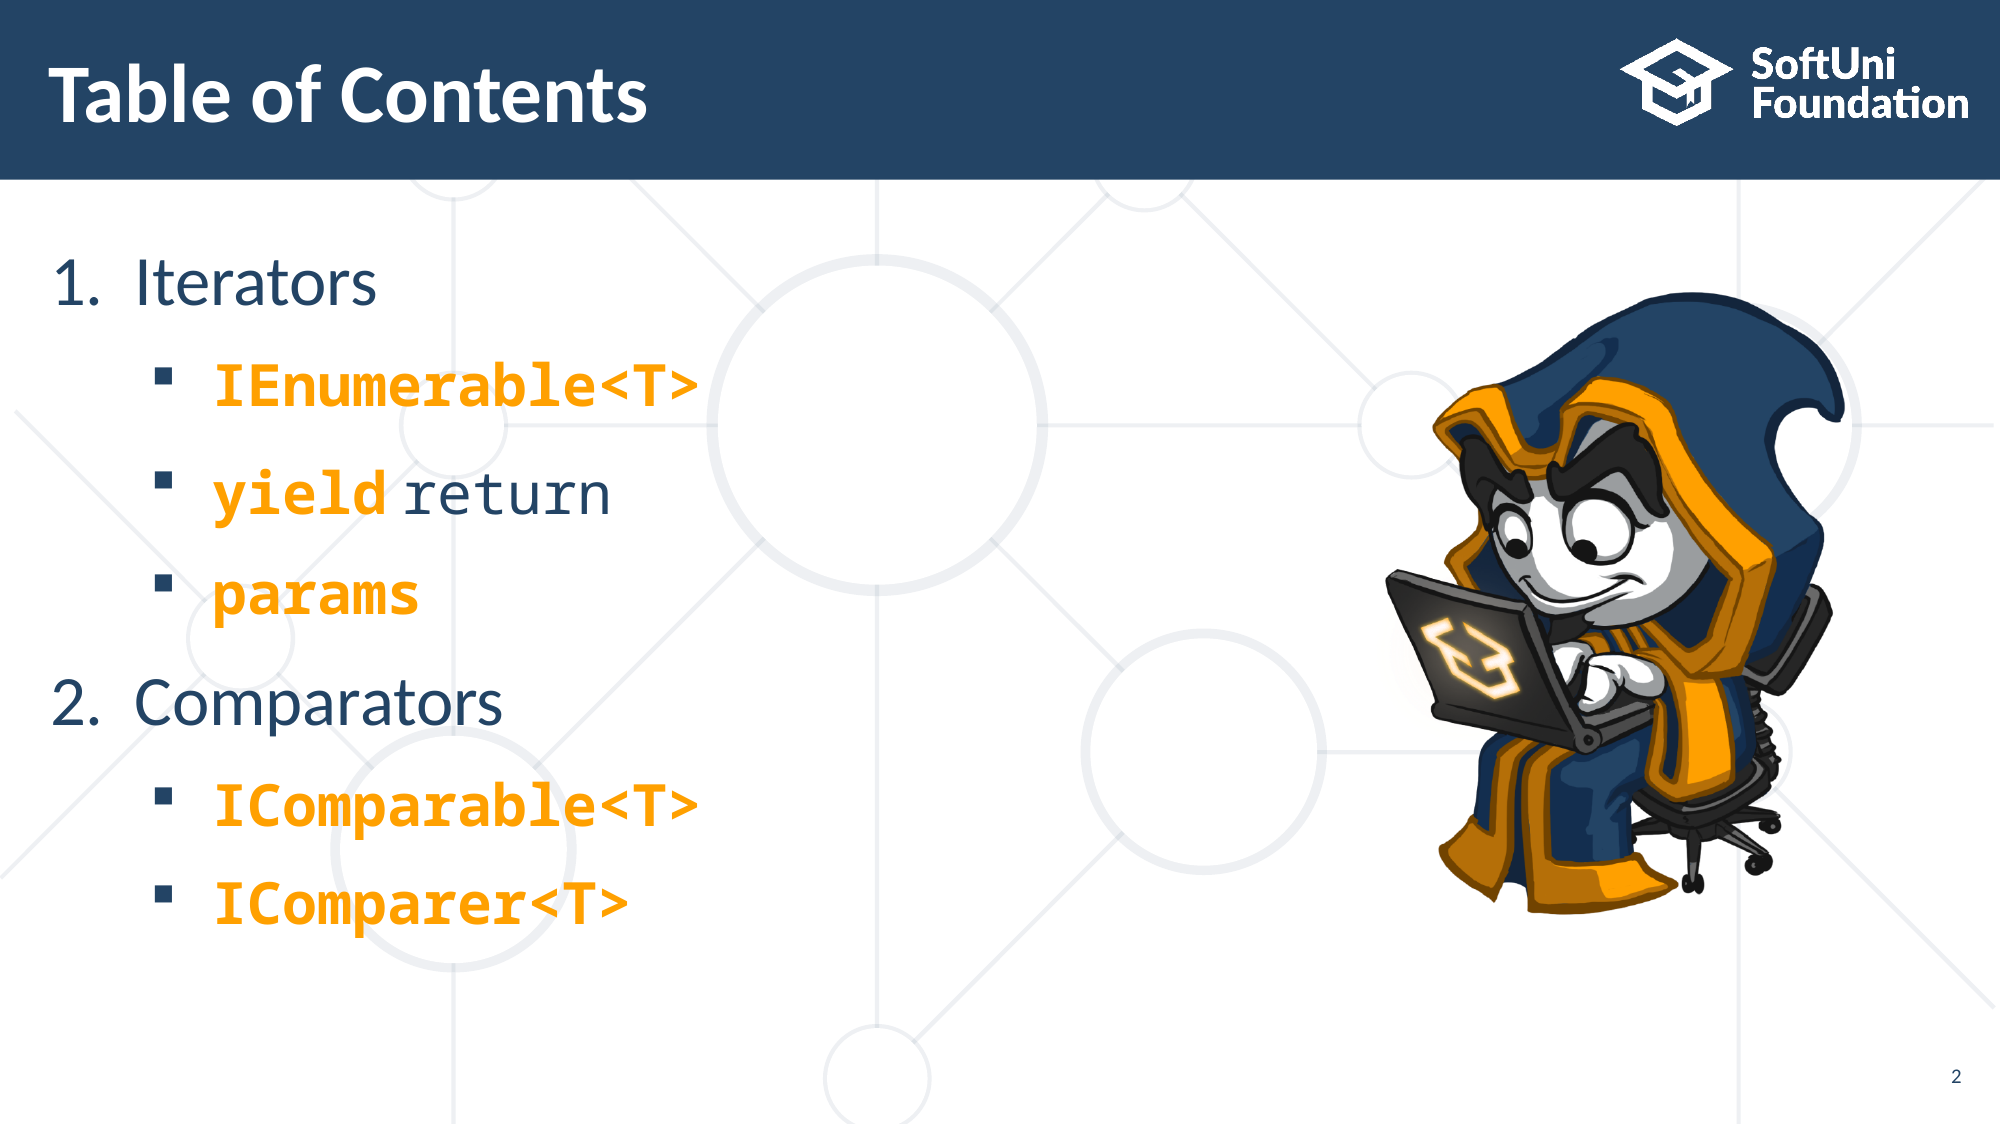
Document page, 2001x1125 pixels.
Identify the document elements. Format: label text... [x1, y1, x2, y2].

picture [1375, 231, 1884, 951]
title Table of Contents [31, 16, 1591, 162]
list Iterators IEnumerable<T> yield return params Comparators IComparable<T> IComparer<T> [32, 224, 1375, 1012]
picture [1619, 38, 1968, 126]
slide_number 2 [1897, 1049, 1968, 1101]
